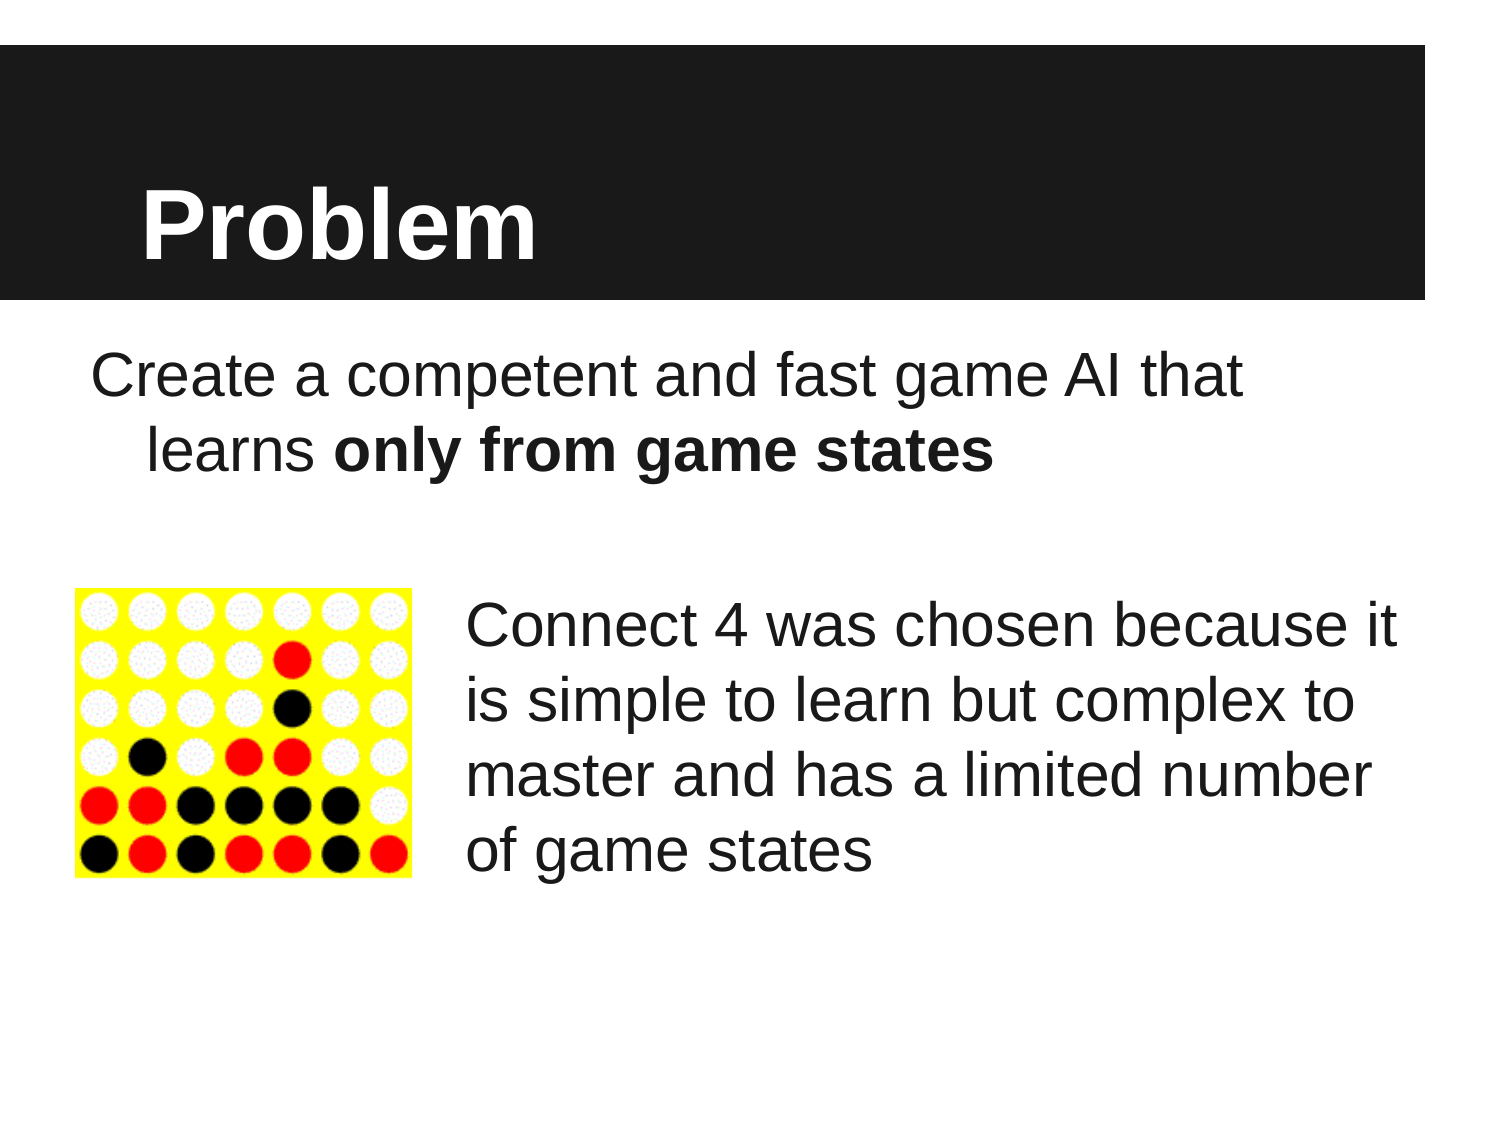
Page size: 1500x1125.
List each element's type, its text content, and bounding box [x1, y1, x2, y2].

text_box [75, 588, 413, 880]
title Problem [75, 45, 1425, 295]
list Create a competent and fast game AI that learns only from game states Connect 4 was chosen because it is simple to learn but complex to master and has a limited number of game states [75, 319, 1425, 1078]
